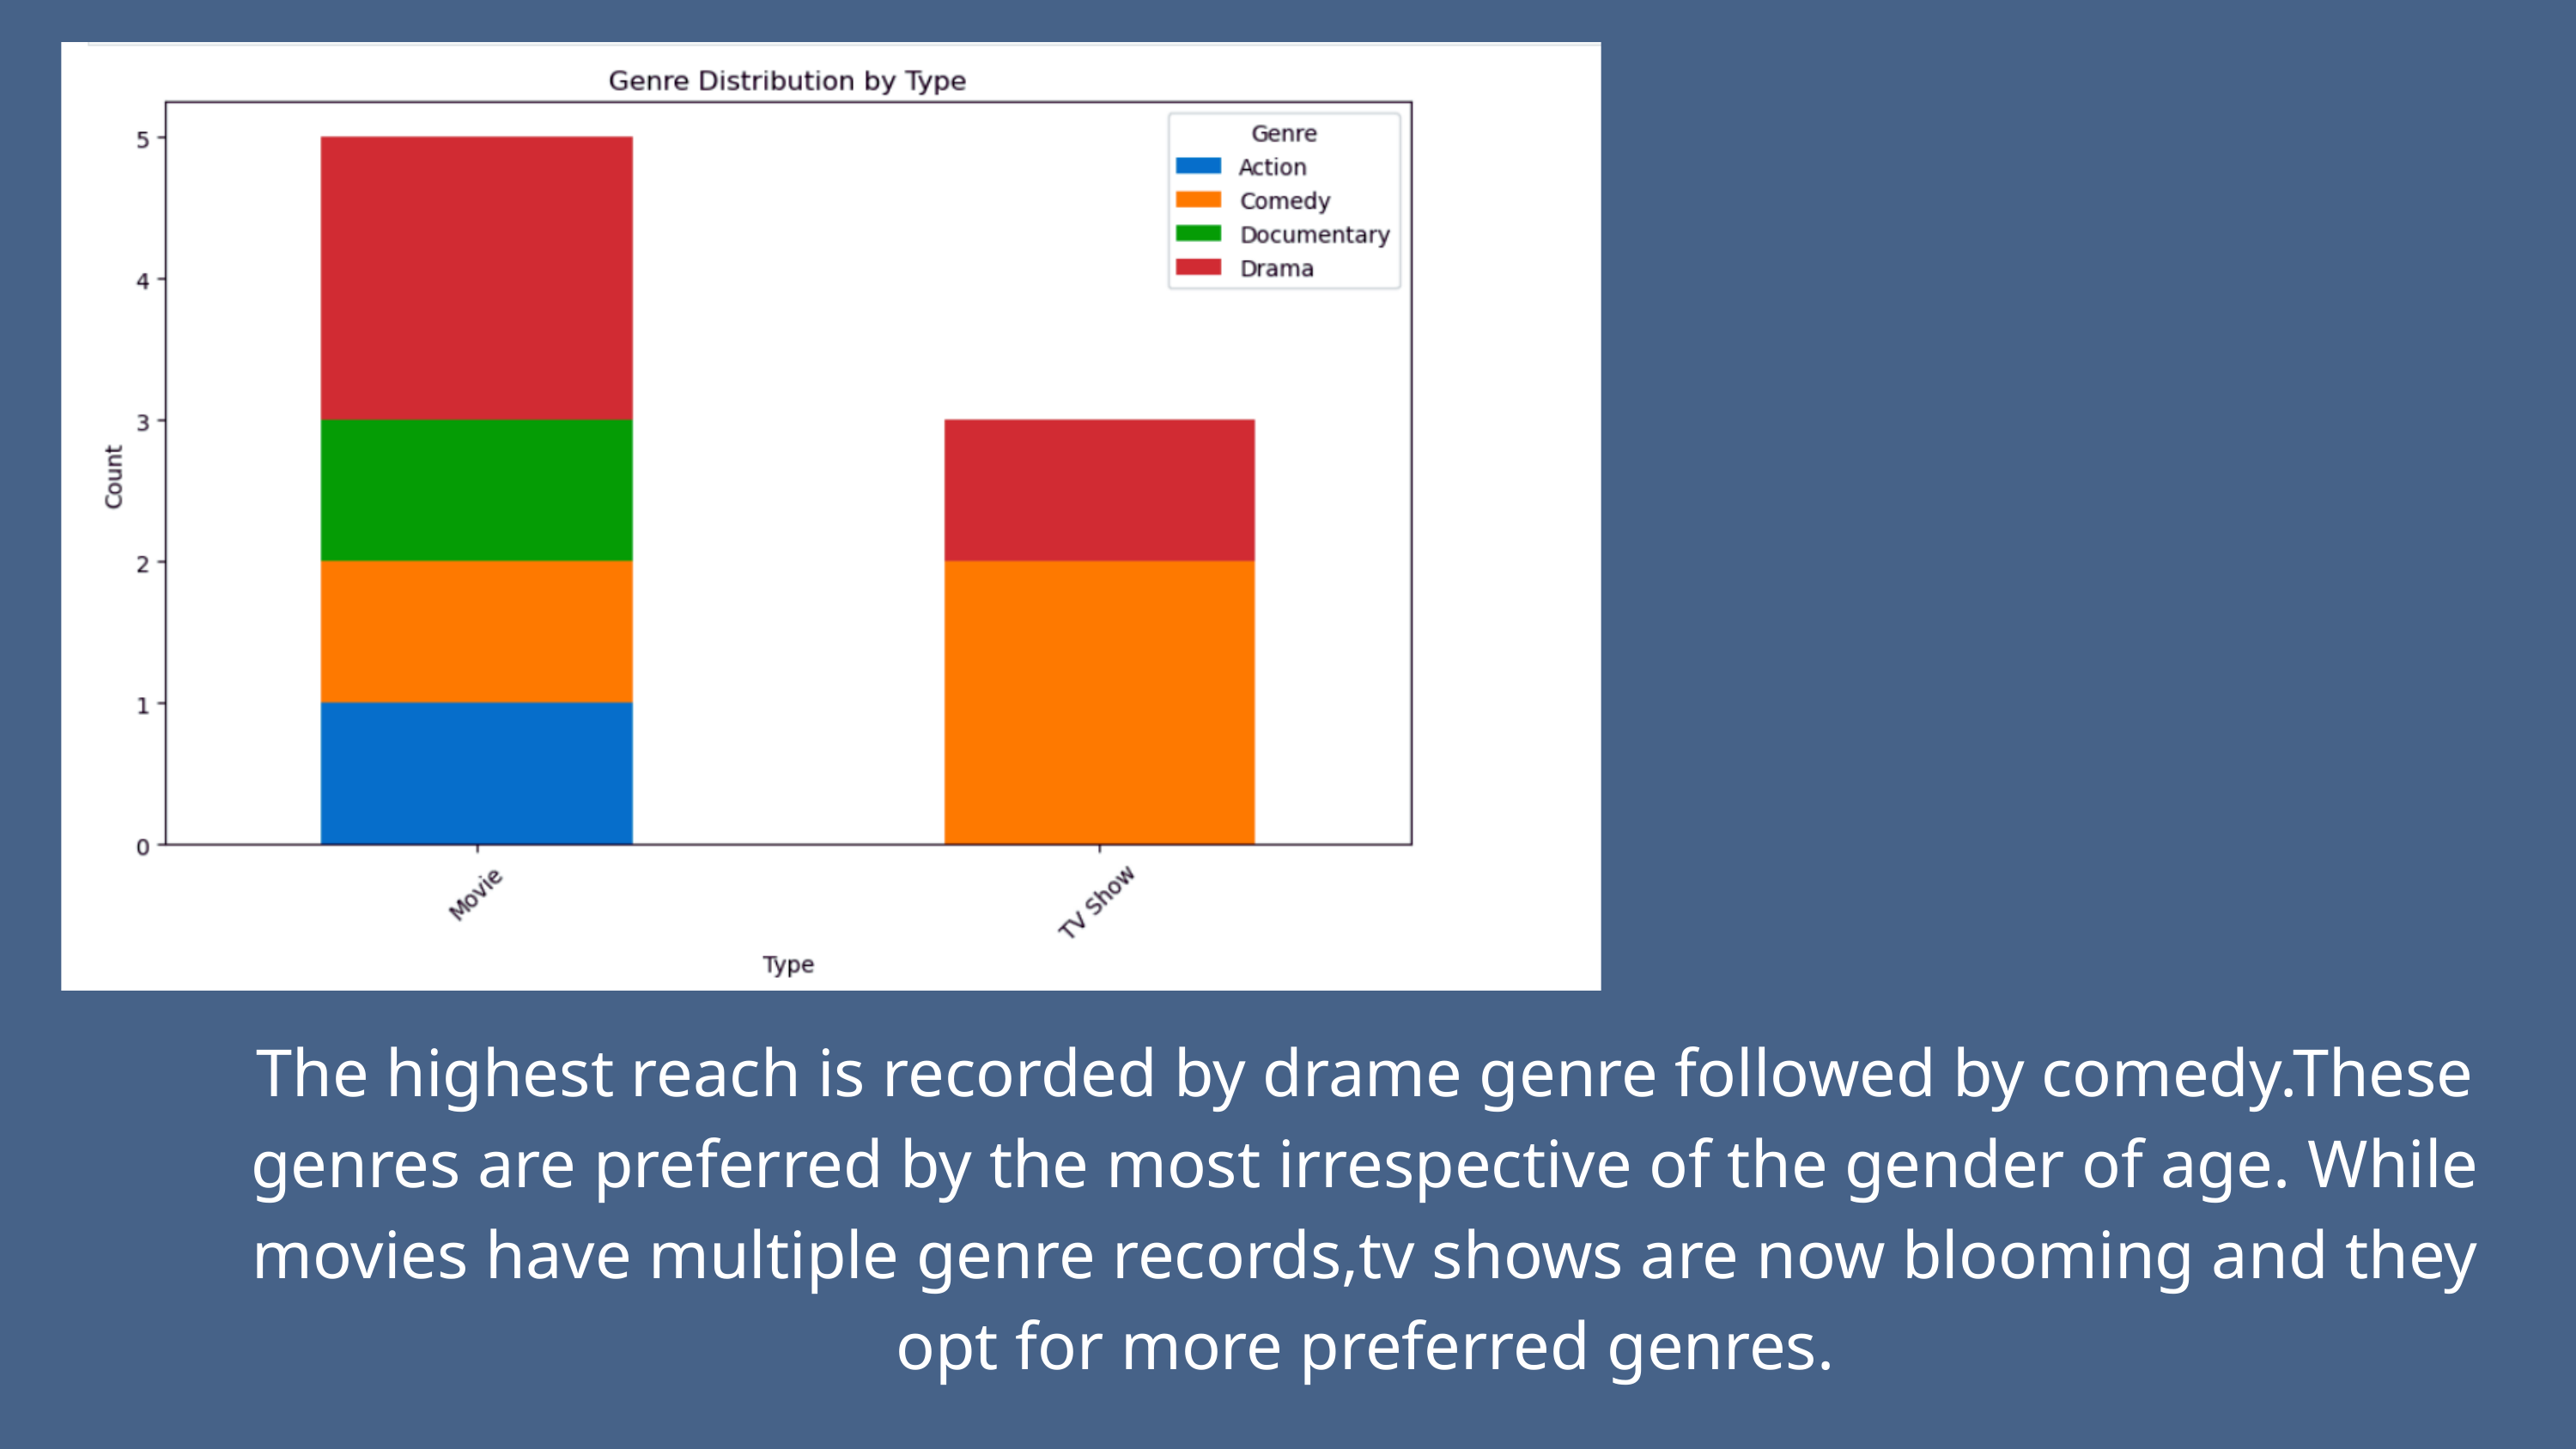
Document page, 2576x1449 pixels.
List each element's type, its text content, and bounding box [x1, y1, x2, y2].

text_box The highest reach is recorded by drame genre followed by comedy.These genres are preferred by the most irrespective of the gender of age. While movies have multiple genre records,tv shows are now blooming and they opt for more preferred genres. [194, 1018, 2537, 1383]
text_box [61, 42, 1601, 991]
